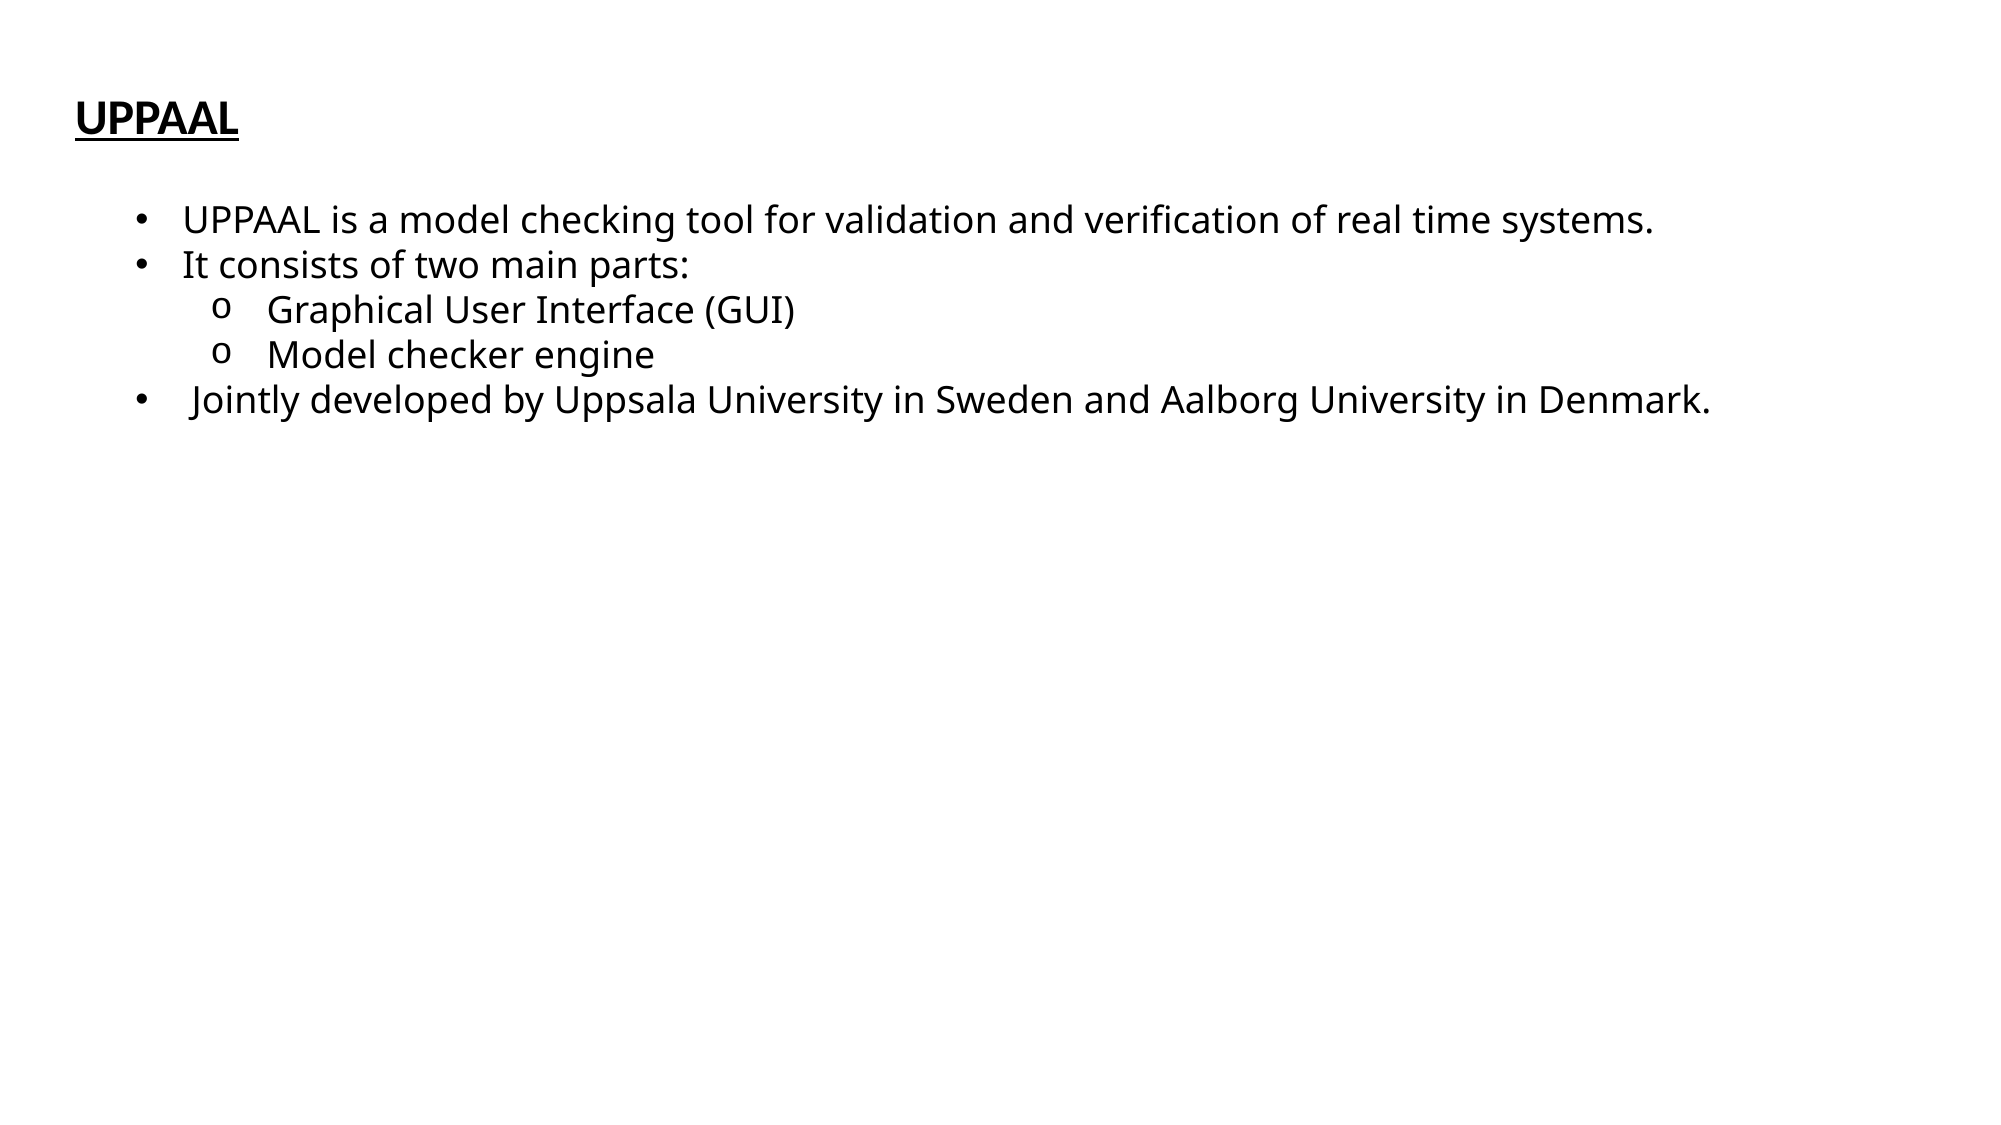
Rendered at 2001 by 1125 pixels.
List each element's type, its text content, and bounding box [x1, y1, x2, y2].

text_box UPPAAL is a model checking tool for validation and verification of real time systems. It consists of two main parts: Graphical User Interface (GUI) Model checker engine Jointly developed by Uppsala University in Sweden and Aalborg University in Denmark. [120, 188, 1847, 429]
text_box UPPAAL [60, 77, 419, 153]
